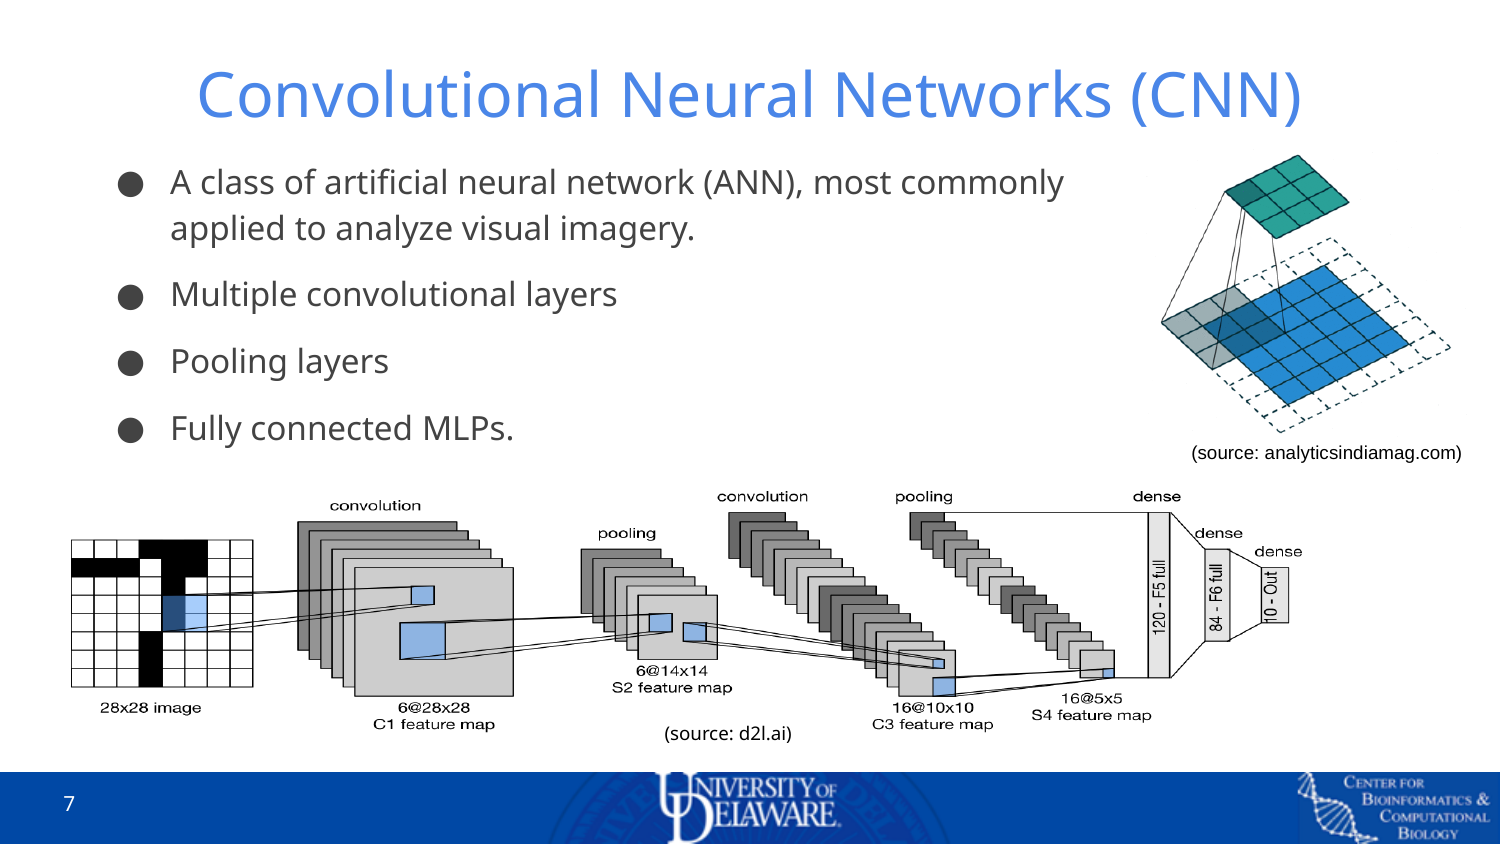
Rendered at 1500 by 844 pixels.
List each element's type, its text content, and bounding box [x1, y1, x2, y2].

text_box (source: analyticsindiamag.com) [1414, 429, 1500, 475]
title Convolutional Neural Networks (CNN) [51, 40, 1449, 140]
list A class of artificial neural network (ANN), most commonly applied to analyze visual imagery. Multiple convolutional layers Pooling layers Fully connected MLPs. [80, 139, 1113, 400]
picture [0, 136, 1500, 844]
